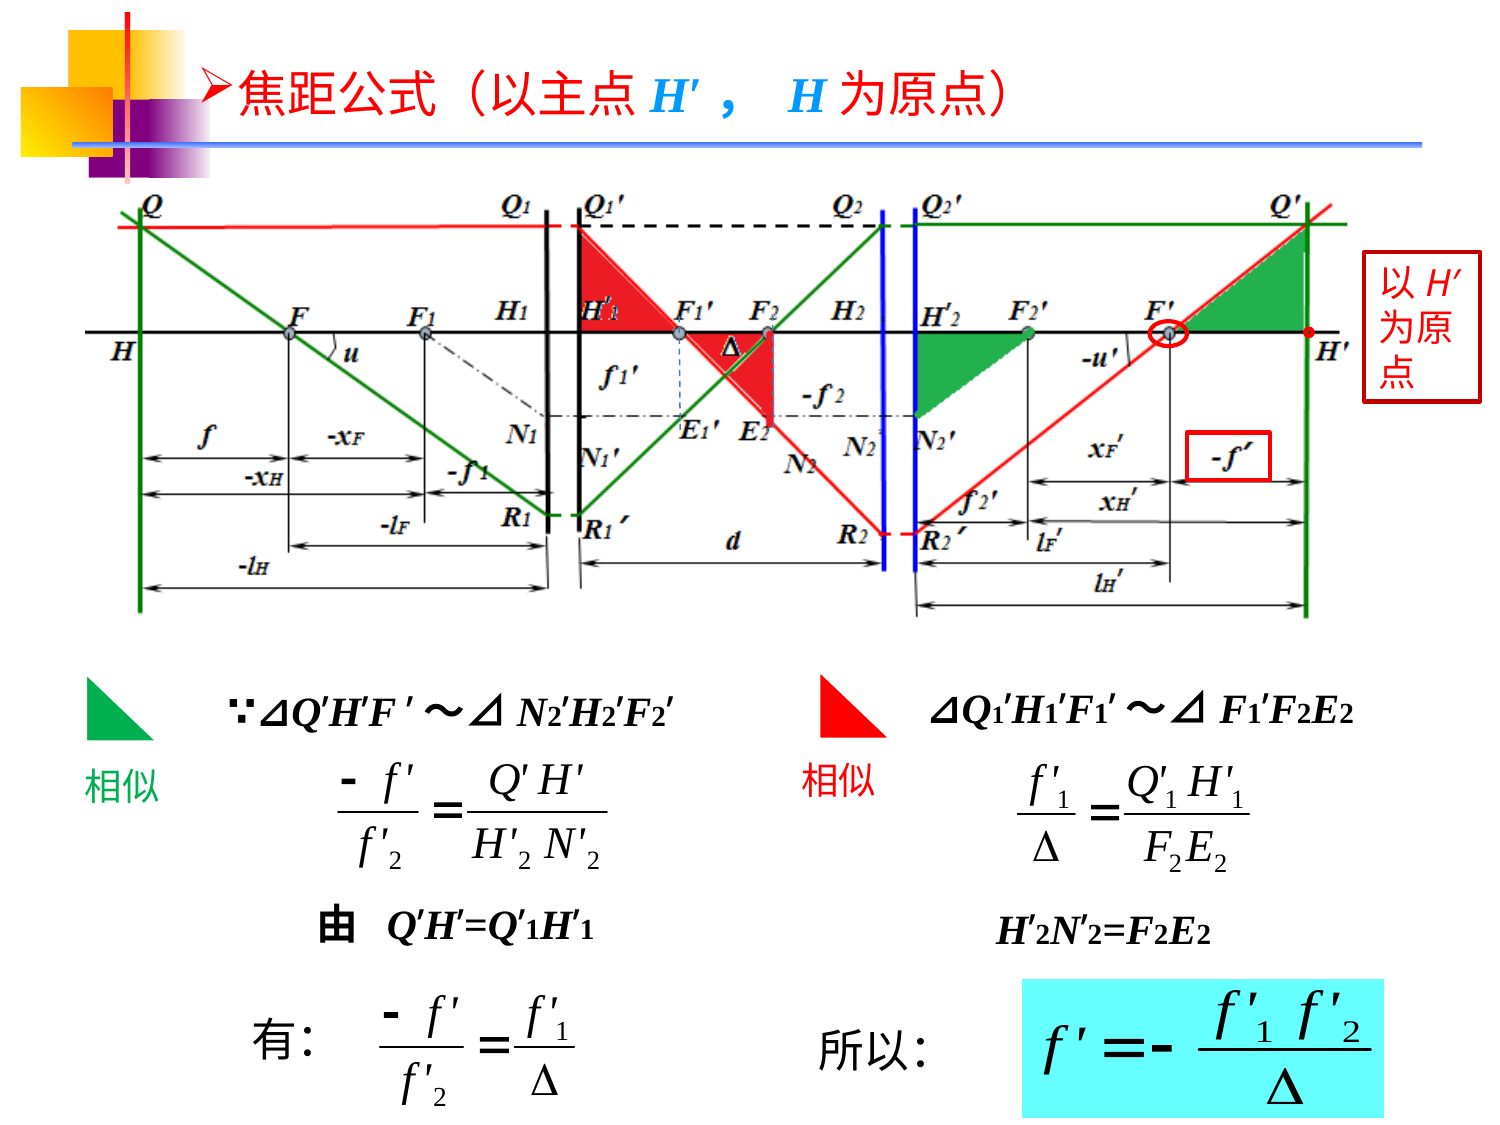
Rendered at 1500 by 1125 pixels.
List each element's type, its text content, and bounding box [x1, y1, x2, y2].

text_box [816, 666, 895, 742]
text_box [1009, 753, 1261, 884]
text_box 焦距公式（以主点H′， H为原点） [182, 54, 1169, 130]
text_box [235, 984, 585, 1118]
text_box 相似 [70, 755, 191, 816]
text_box 以H′ 为原点 [1388, 251, 1480, 402]
text_box 由 Q’H’=Q’1H’1 [301, 890, 610, 956]
text_box ∵⊿Q’H’F ’～⊿N2’H2’F2’ [212, 677, 775, 743]
text_box H’2N’2=F2E2 [980, 895, 1319, 961]
text_box 相似 [786, 749, 893, 810]
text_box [330, 751, 619, 881]
picture [84, 184, 1383, 623]
text_box ⊿Q1’H1’F1’～⊿F1’F2E2 [911, 674, 1370, 740]
text_box [82, 669, 162, 745]
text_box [802, 978, 1385, 1118]
